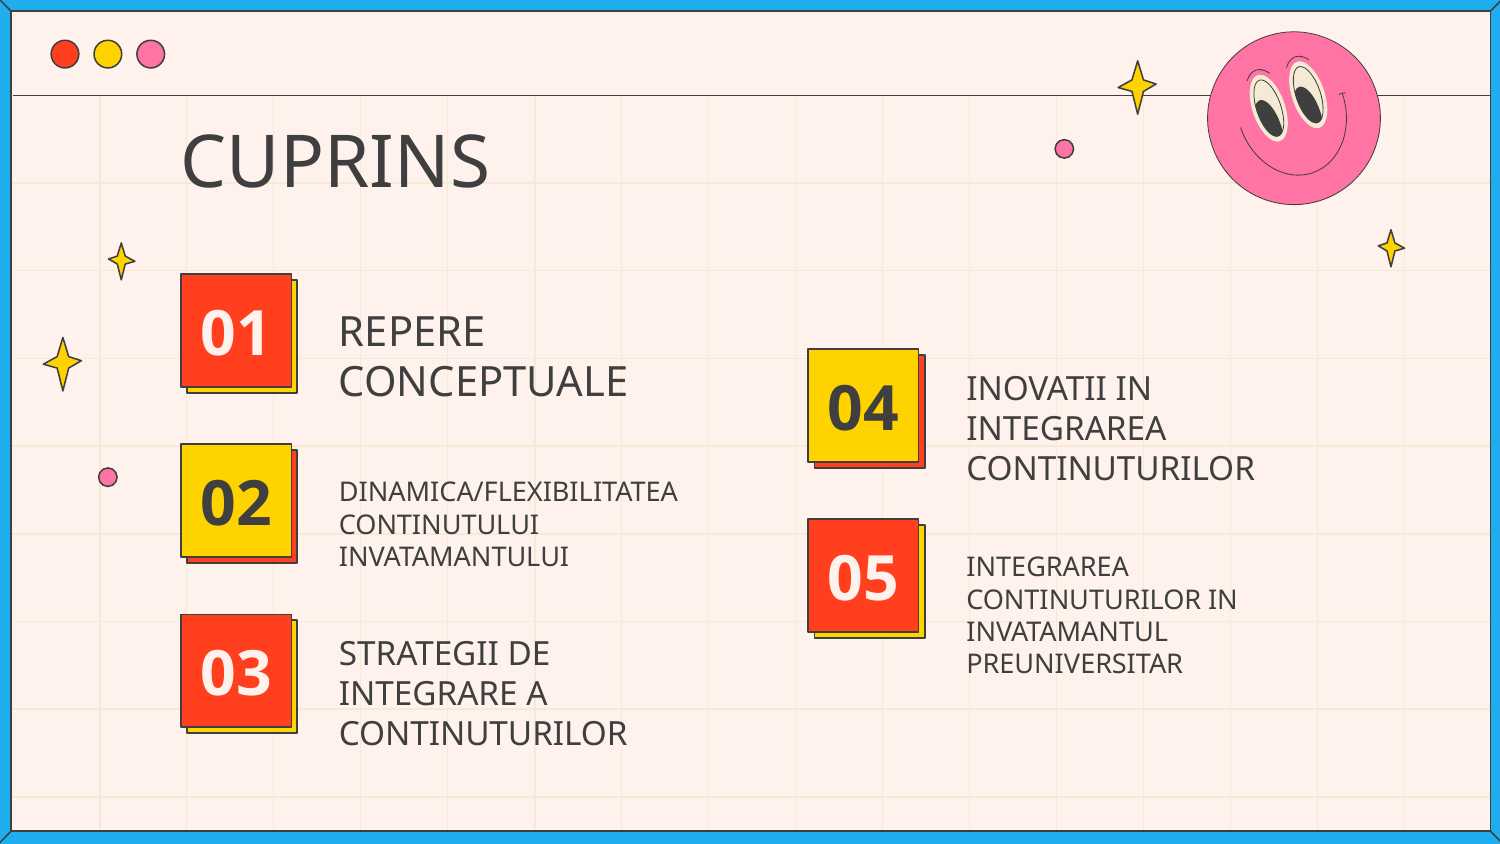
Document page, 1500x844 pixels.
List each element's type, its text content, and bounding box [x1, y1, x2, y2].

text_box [1204, 31, 1392, 206]
subtitle INOVATII IN INTEGRAREA CONTINUTURILOR [966, 366, 1321, 417]
text_box [186, 620, 298, 734]
text_box [814, 354, 925, 468]
text_box [186, 450, 298, 563]
title 04 [807, 348, 919, 463]
subtitle STRATEGII DE INTEGRARE A CONTINUTURILOR [339, 632, 694, 682]
title 03 [180, 614, 292, 728]
text_box [814, 525, 925, 638]
title 01 [180, 273, 292, 388]
title CUPRINS [180, 114, 925, 209]
subtitle REPERE CONCEPTUALE [339, 304, 694, 354]
text_box [1055, 139, 1074, 159]
title 05 [807, 518, 919, 633]
subtitle DINAMICA/FLEXIBILITATEA CONTINUTULUI INVATAMANTULUI [339, 474, 694, 524]
title 02 [180, 443, 292, 558]
text_box [186, 279, 298, 393]
subtitle INTEGRAREA CONTINUTURILOR IN INVATAMANTUL PREUNIVERSITAR [966, 549, 1321, 599]
